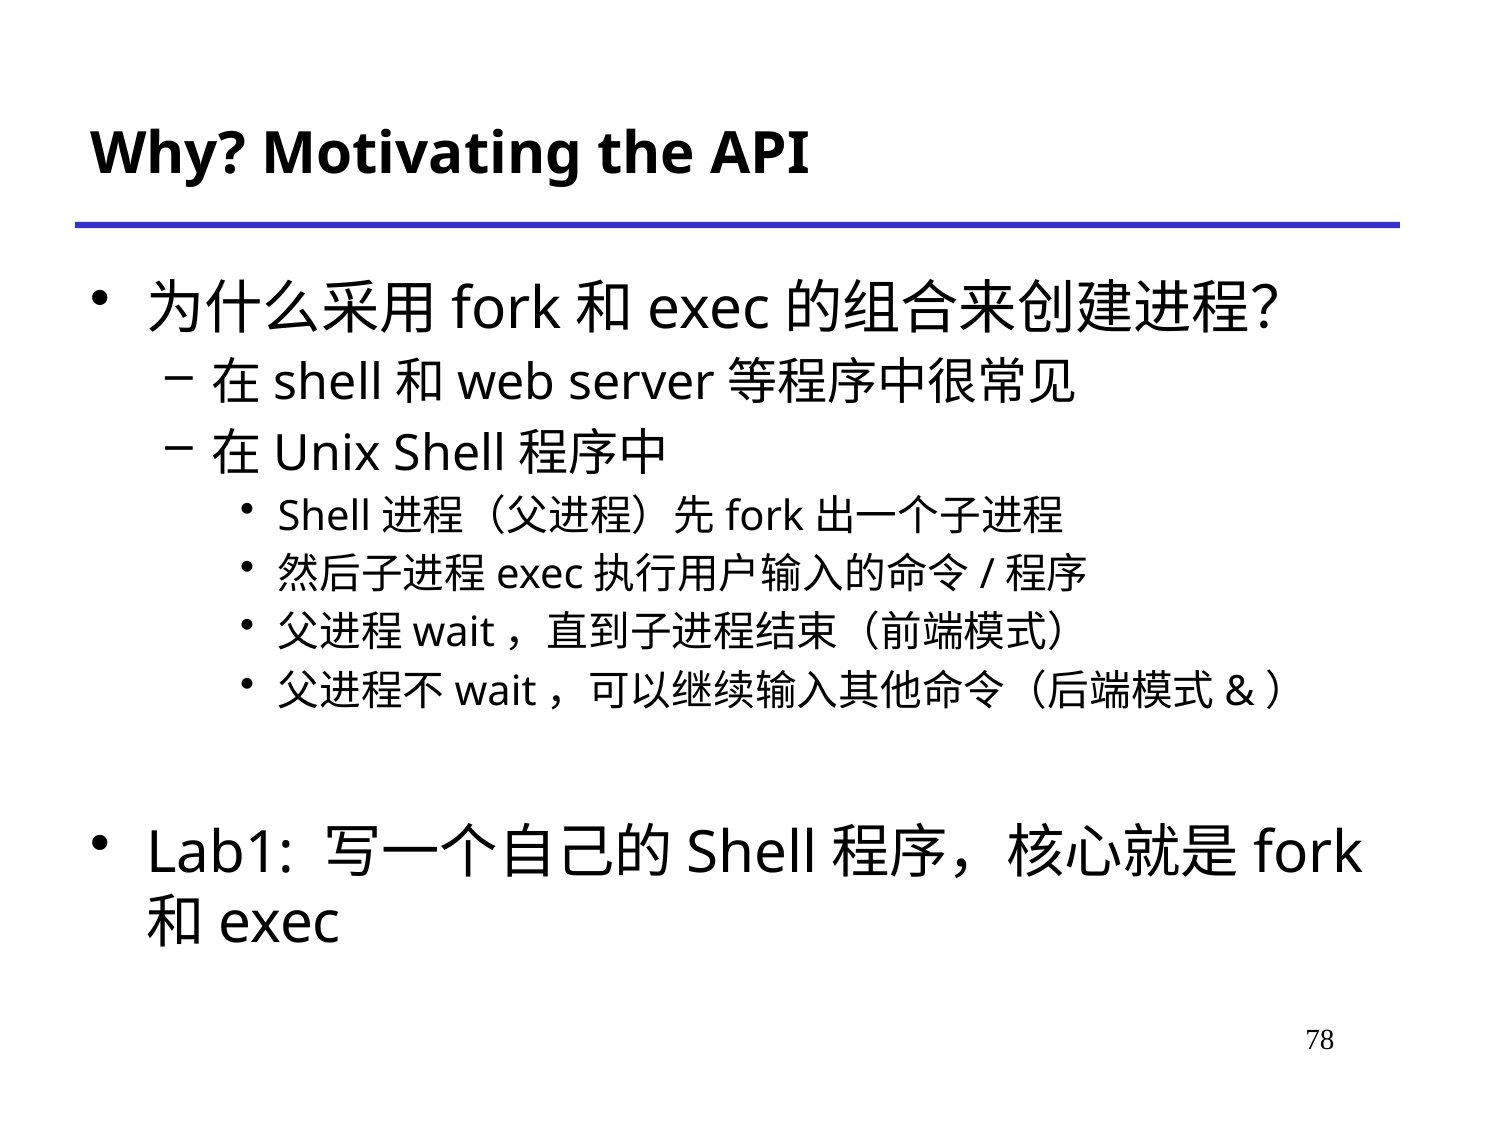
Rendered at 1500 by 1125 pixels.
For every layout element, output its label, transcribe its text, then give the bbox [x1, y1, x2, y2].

slide_number * [1137, 1012, 1350, 1088]
list 为什么采用fork和exec的组合来创建进程？ 在shell和web server等程序中很常见 在Unix Shell程序中 Shell进程（父进程）先fork出一个子进程 然后子进程exec执行用户输入的命令/程序 父进程wait，直到子进程结束（前端模式） 父进程不wait，可以继续输入其他命令（后端模式&） Lab1: 写一个自己的Shell程序，核心就是fork和exec [75, 262, 1438, 988]
title Why? Motivating the API [75, 75, 1400, 225]
